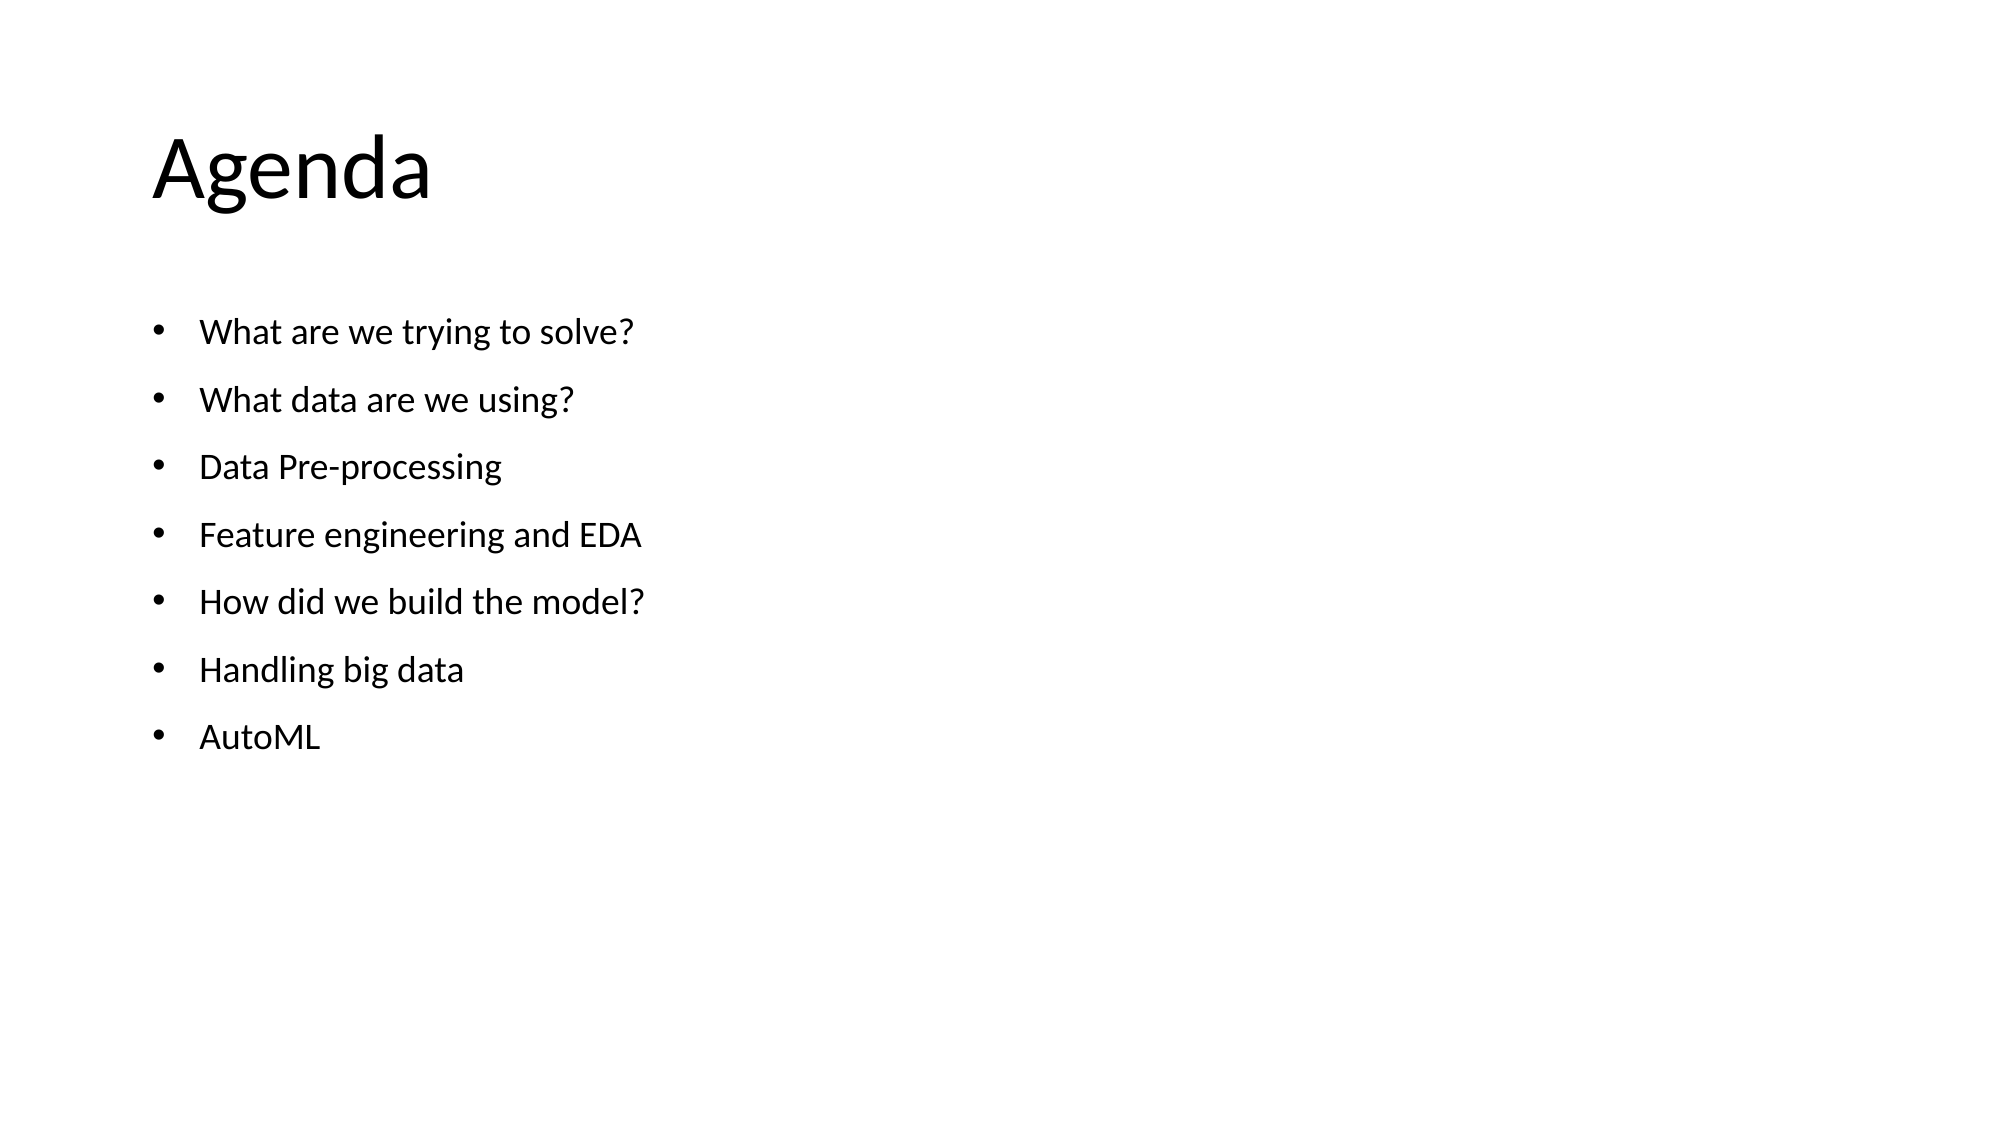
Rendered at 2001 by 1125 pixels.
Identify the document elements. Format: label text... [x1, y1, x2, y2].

title Agenda [137, 59, 1863, 278]
text_box What are we trying to solve? What data are we using? Data Pre-processing Feature engineering and EDA How did we build the model? Handling big data AutoML [137, 277, 1359, 765]
